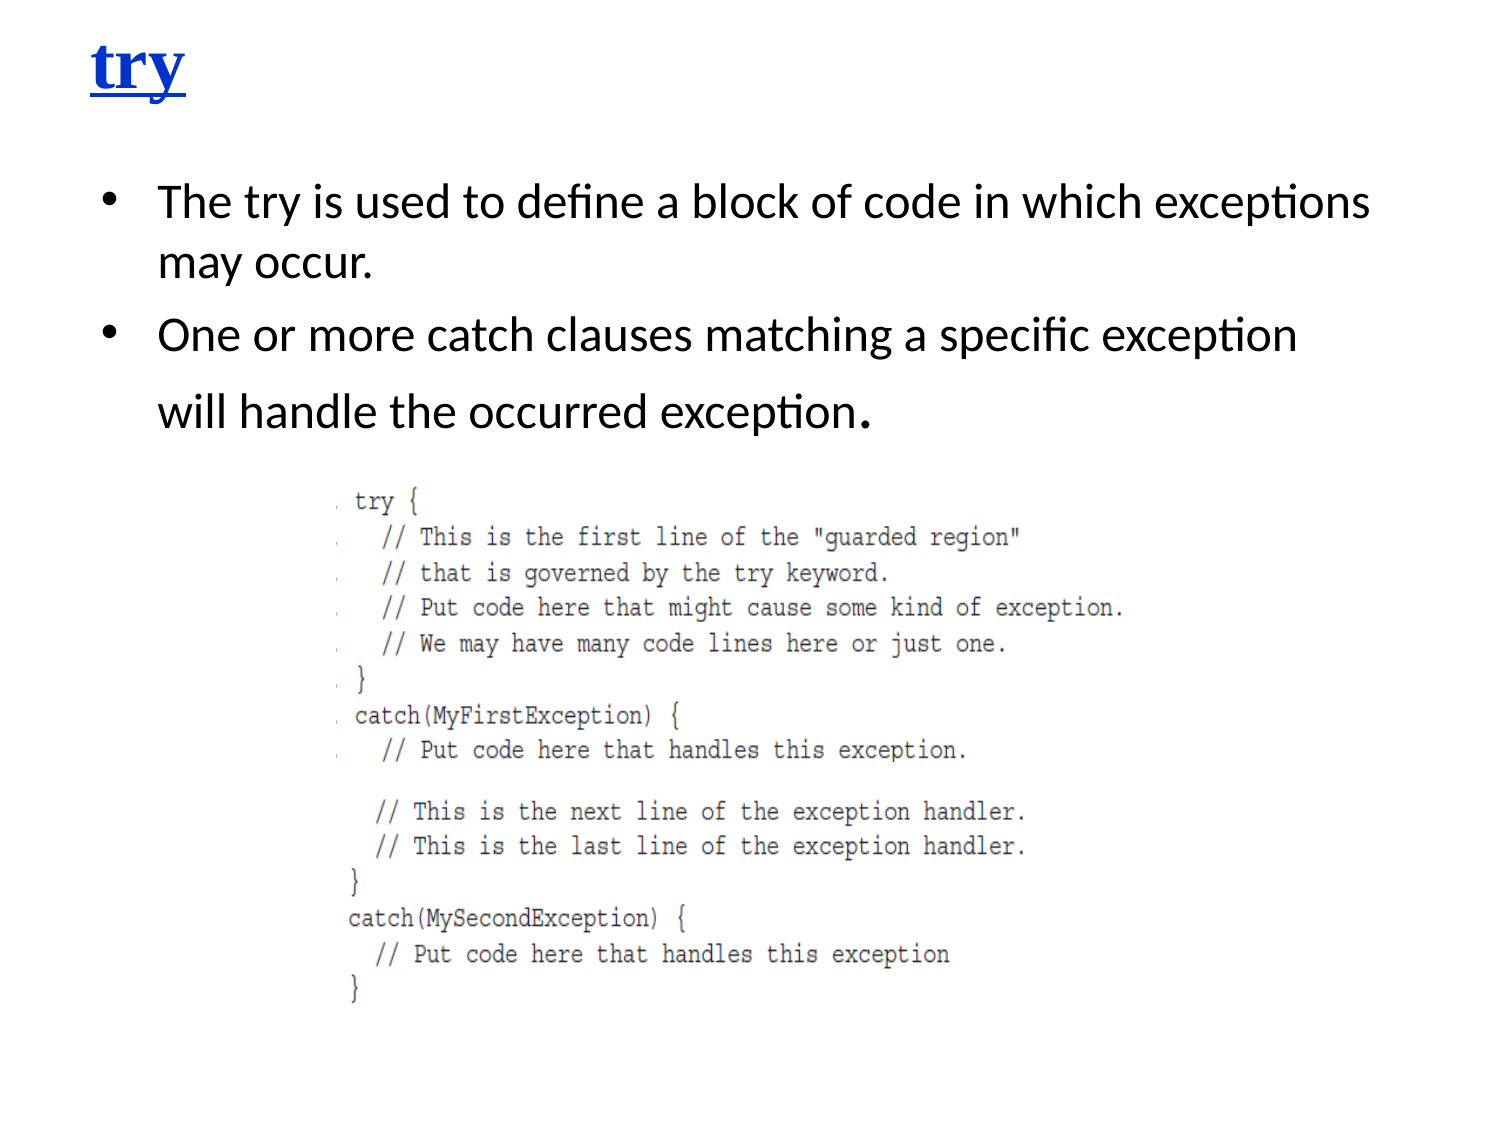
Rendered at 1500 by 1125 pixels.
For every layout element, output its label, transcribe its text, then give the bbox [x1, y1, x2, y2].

list The try is used to define a block of code in which exceptions may occur. One or more catch clauses matching a specific exception will handle the occurred exception. [85, 160, 1394, 963]
title try [75, 9, 1425, 108]
picture [335, 466, 1164, 1022]
